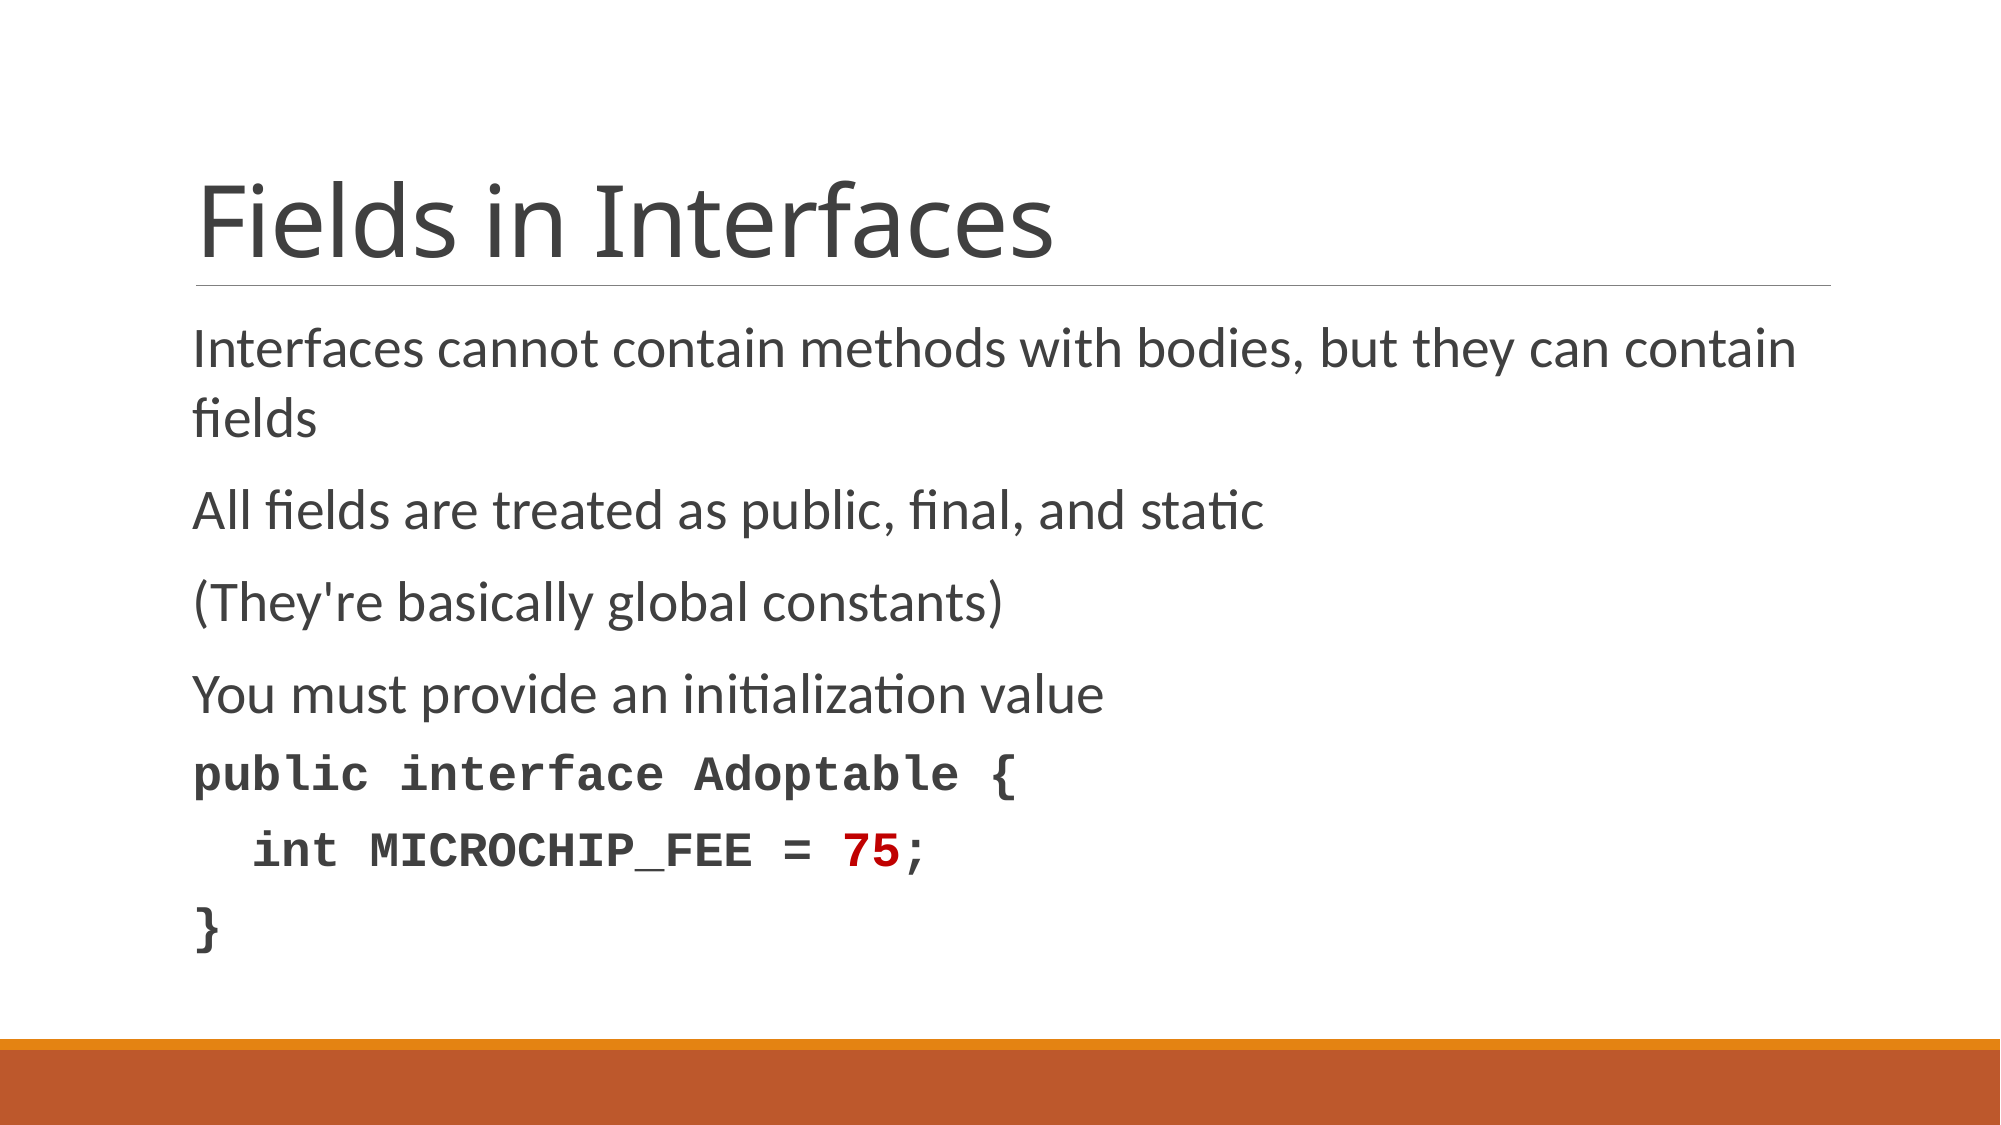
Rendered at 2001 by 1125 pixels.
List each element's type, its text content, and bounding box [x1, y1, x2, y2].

list Interfaces cannot contain methods with bodies, but they can contain fields All fields are treated as public, final, and static (They're basically global constants) You must provide an initialization value public interface Adoptable { int MICROCHIP_FEE = 75; } [180, 302, 1830, 963]
title Fields in Interfaces [180, 47, 1830, 285]
